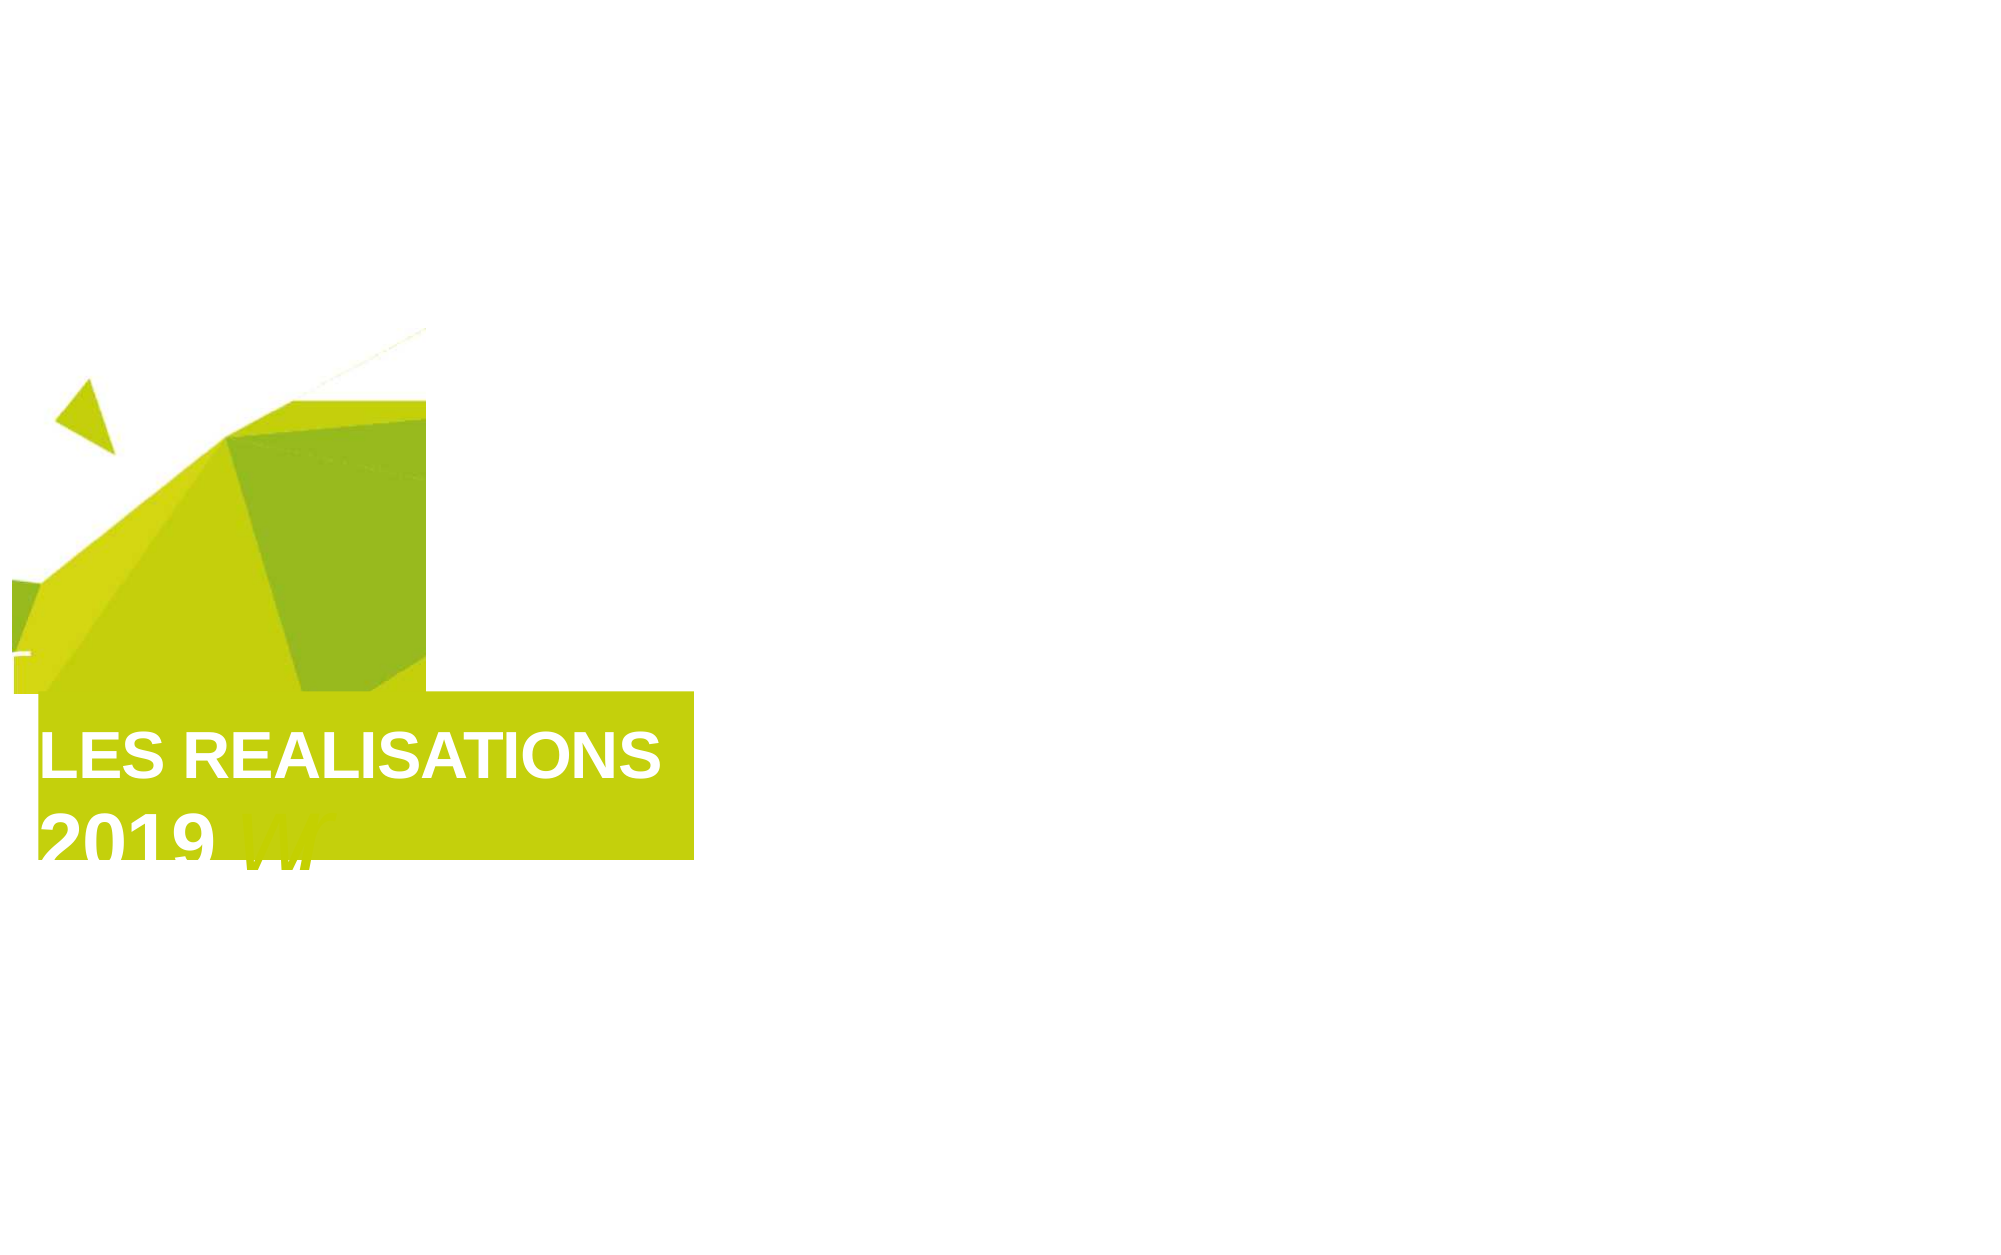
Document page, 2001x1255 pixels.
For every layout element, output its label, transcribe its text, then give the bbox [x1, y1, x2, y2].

text_box Les realisations 2019 wr [38, 691, 694, 860]
picture [12, 328, 427, 694]
